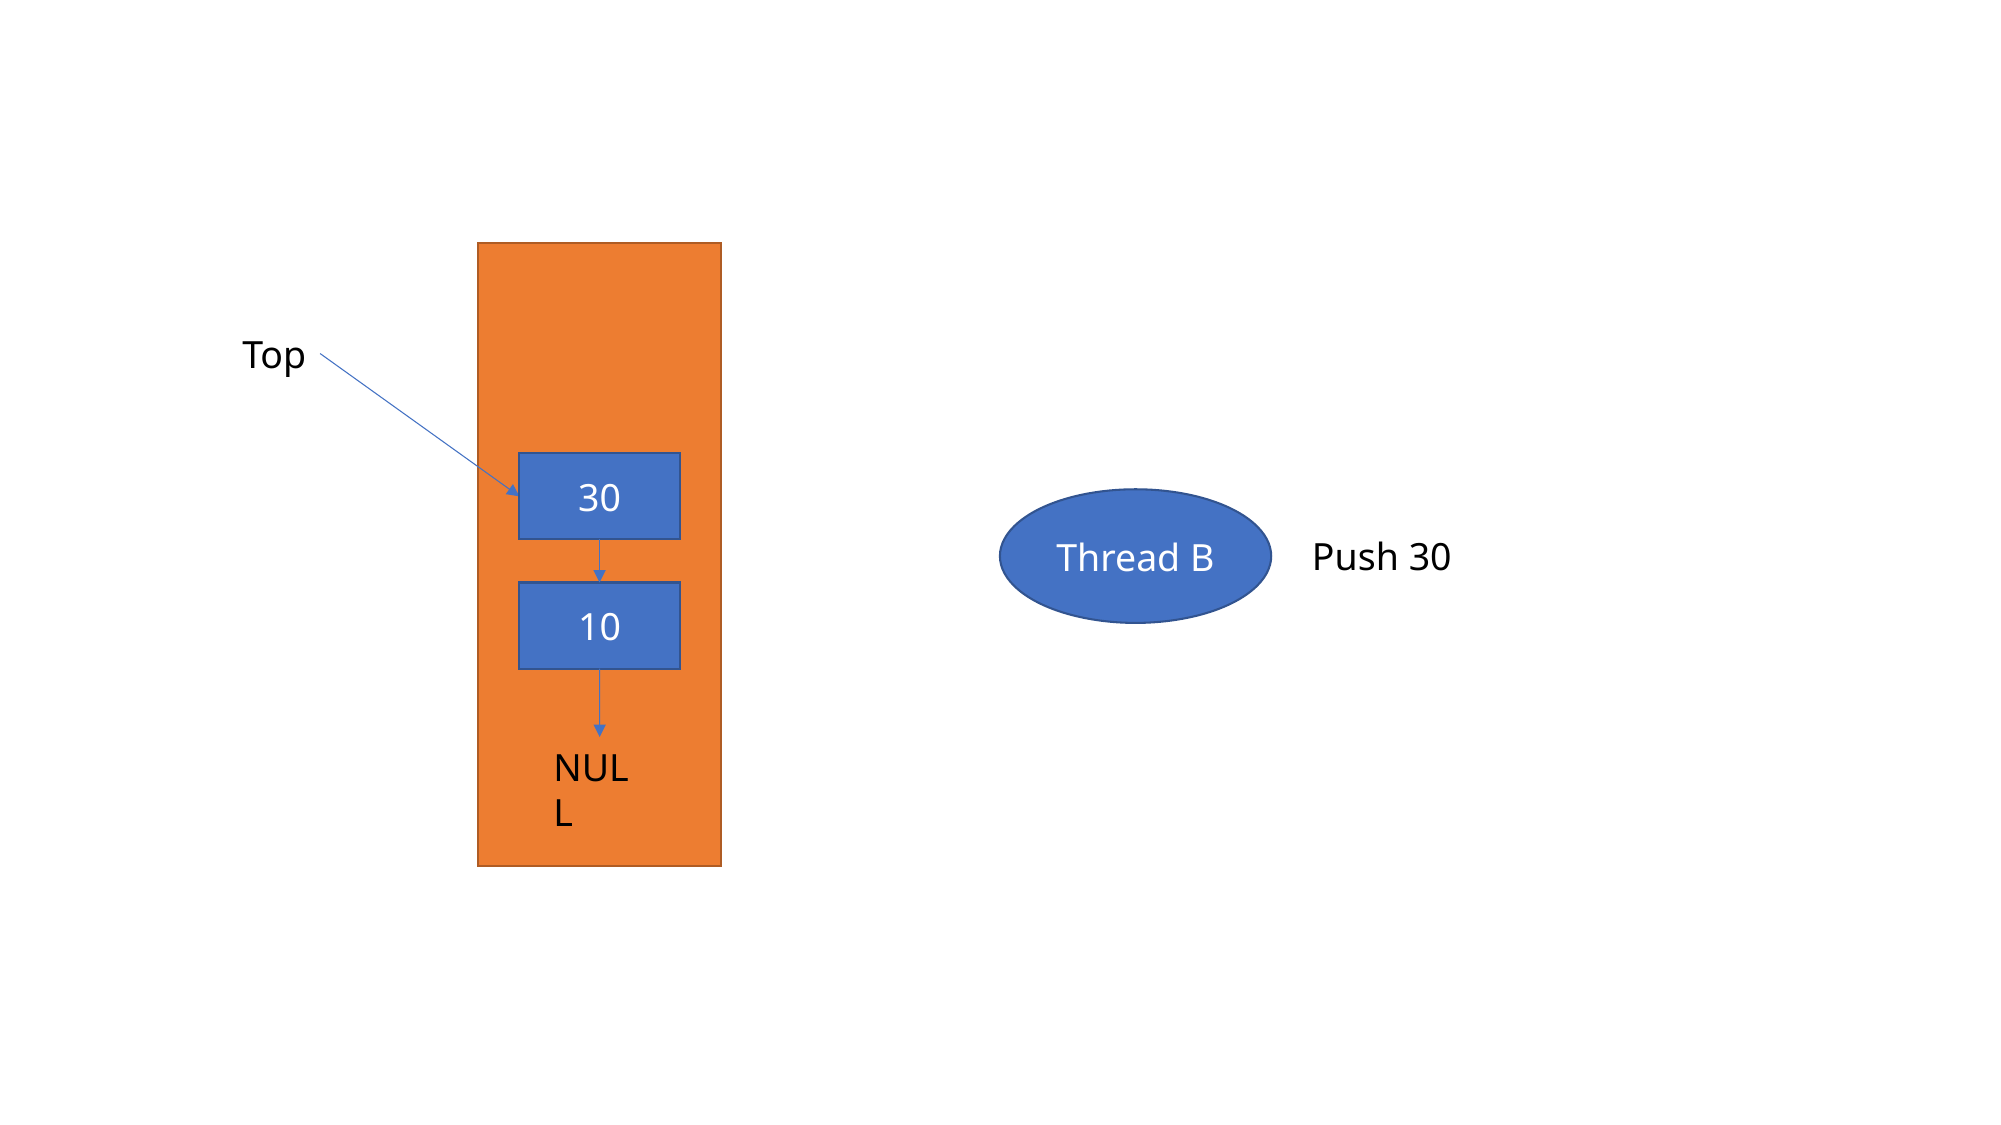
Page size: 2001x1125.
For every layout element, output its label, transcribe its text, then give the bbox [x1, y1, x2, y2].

text_box Push 30 [1297, 525, 1467, 586]
text_box Thread B [998, 488, 1273, 624]
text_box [228, 243, 722, 866]
